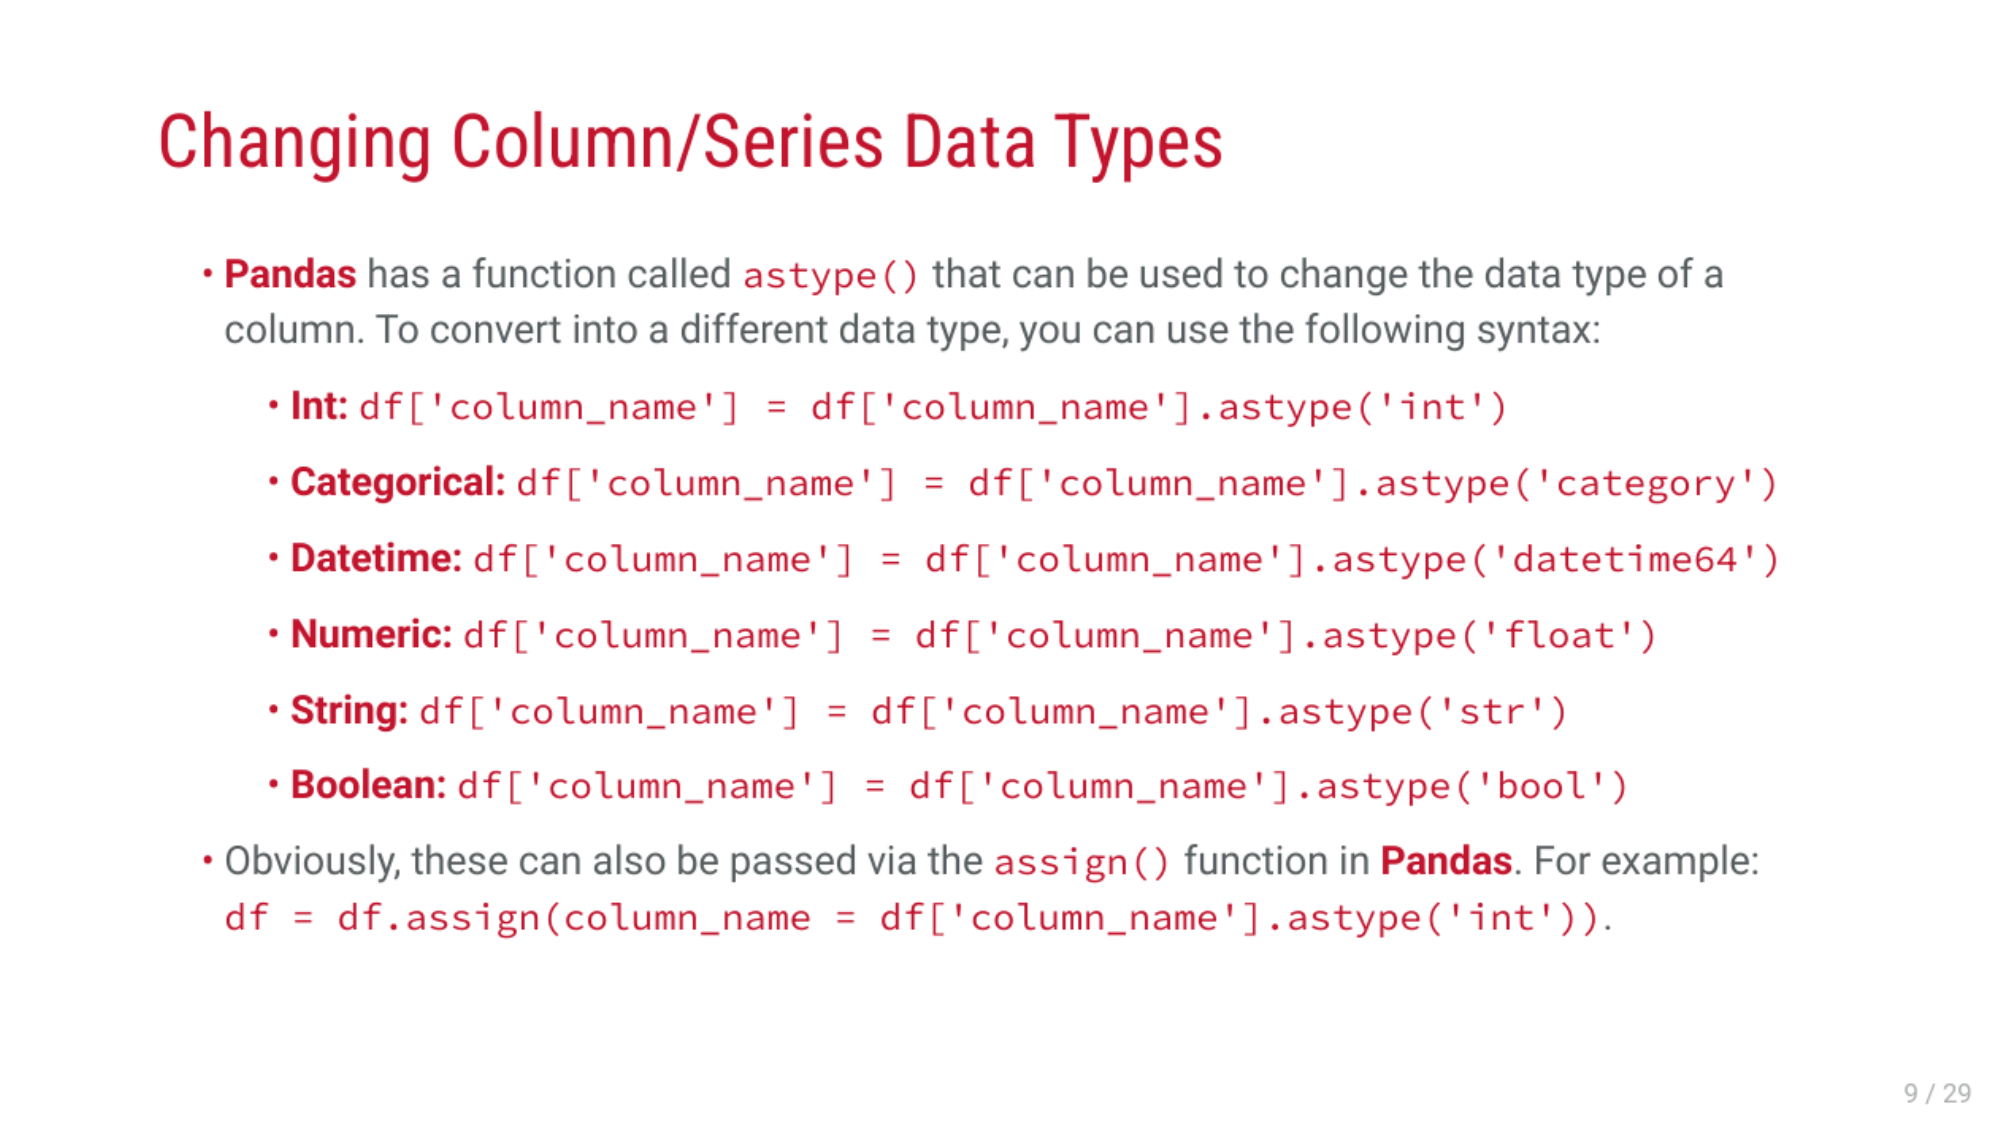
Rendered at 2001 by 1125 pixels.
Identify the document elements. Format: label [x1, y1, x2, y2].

list [0, 0, 2000, 1125]
